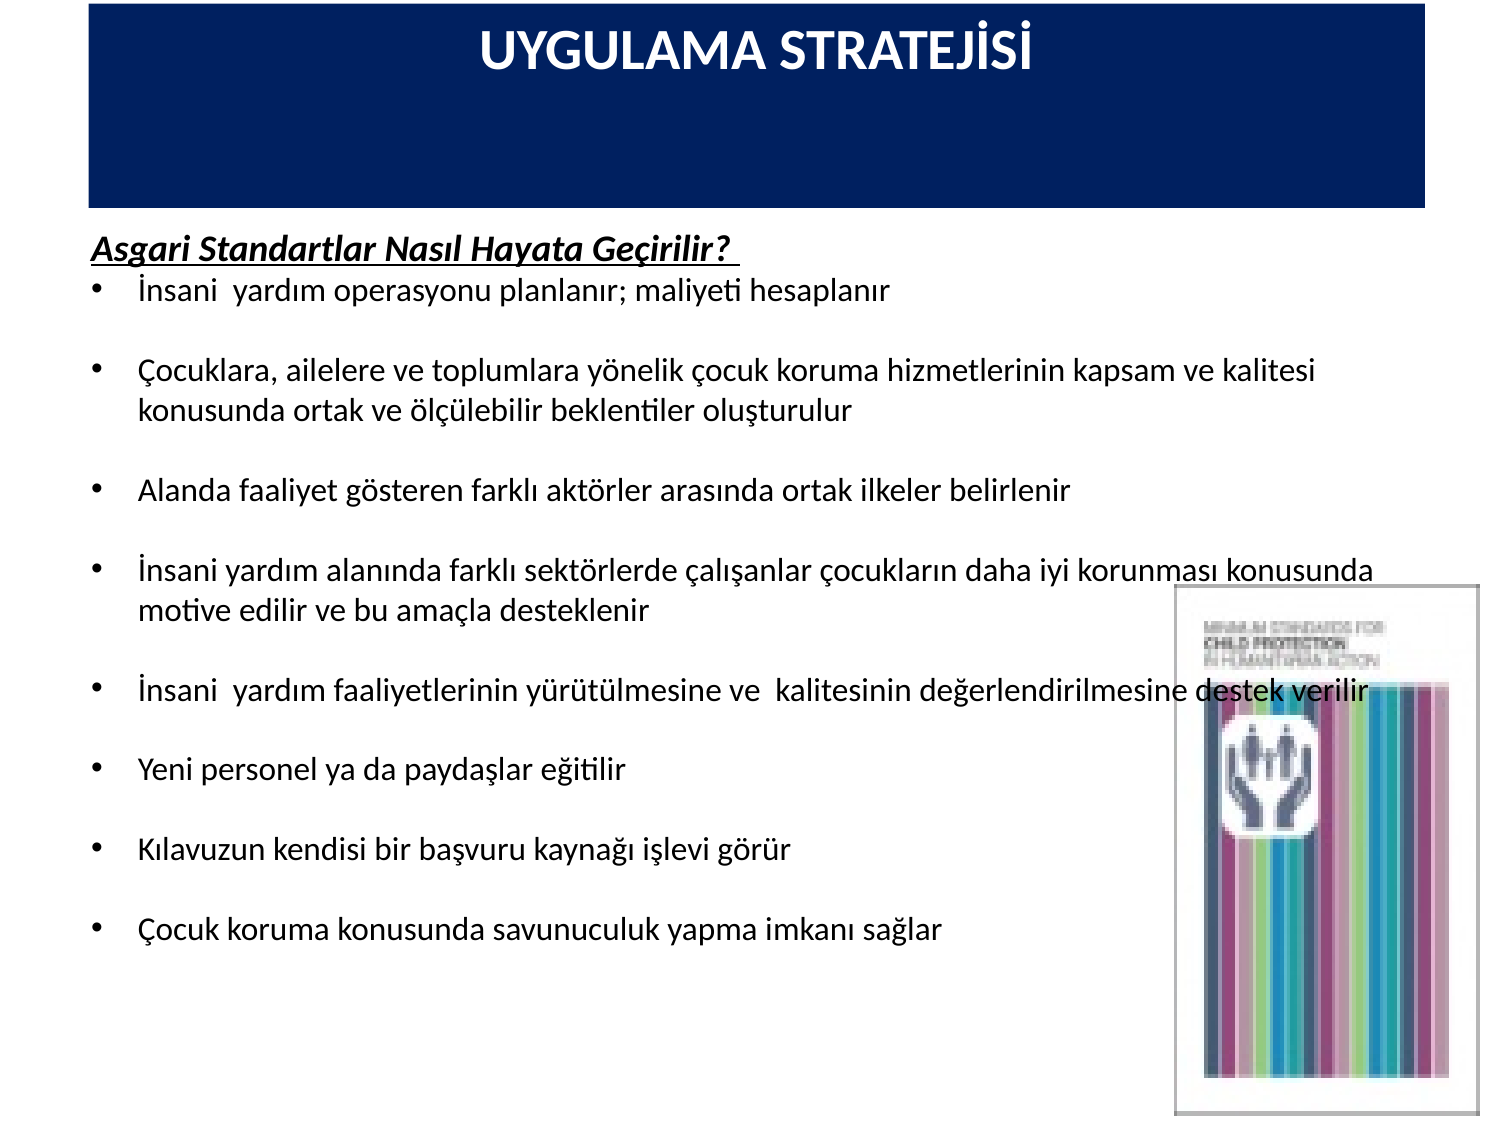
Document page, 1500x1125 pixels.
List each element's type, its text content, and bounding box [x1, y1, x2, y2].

text_box UYGULAMA STRATEJİSİ [88, 3, 1425, 208]
text_box Asgari Standartlar Nasıl Hayata Geçirilir? İnsani yardım operasyonu planlanır; maliyeti hesaplanır Çocuklara, ailelere ve toplumlara yönelik çocuk koruma hizmetlerinin kapsam ve kalitesi konusunda ortak ve ölçülebilir beklentiler oluşturulur Alanda faaliyet gösteren farklı aktörler arasında ortak ilkeler belirlenir İnsani yardım alanında farklı sektörlerde çalışanlar çocukların daha iyi korunması konusunda motive edilir ve bu amaçla desteklenir İnsani yardım faaliyetlerinin yürütülmesine ve kalitesinin değerlendirilmesine destek verilir Yeni personel ya da paydaşlar eğitilir Kılavuzun kendisi bir başvuru kaynağı işlevi görür Çocuk koruma konusunda savunuculuk yapma imkanı sağlar [76, 216, 1447, 955]
picture [1174, 584, 1480, 1117]
